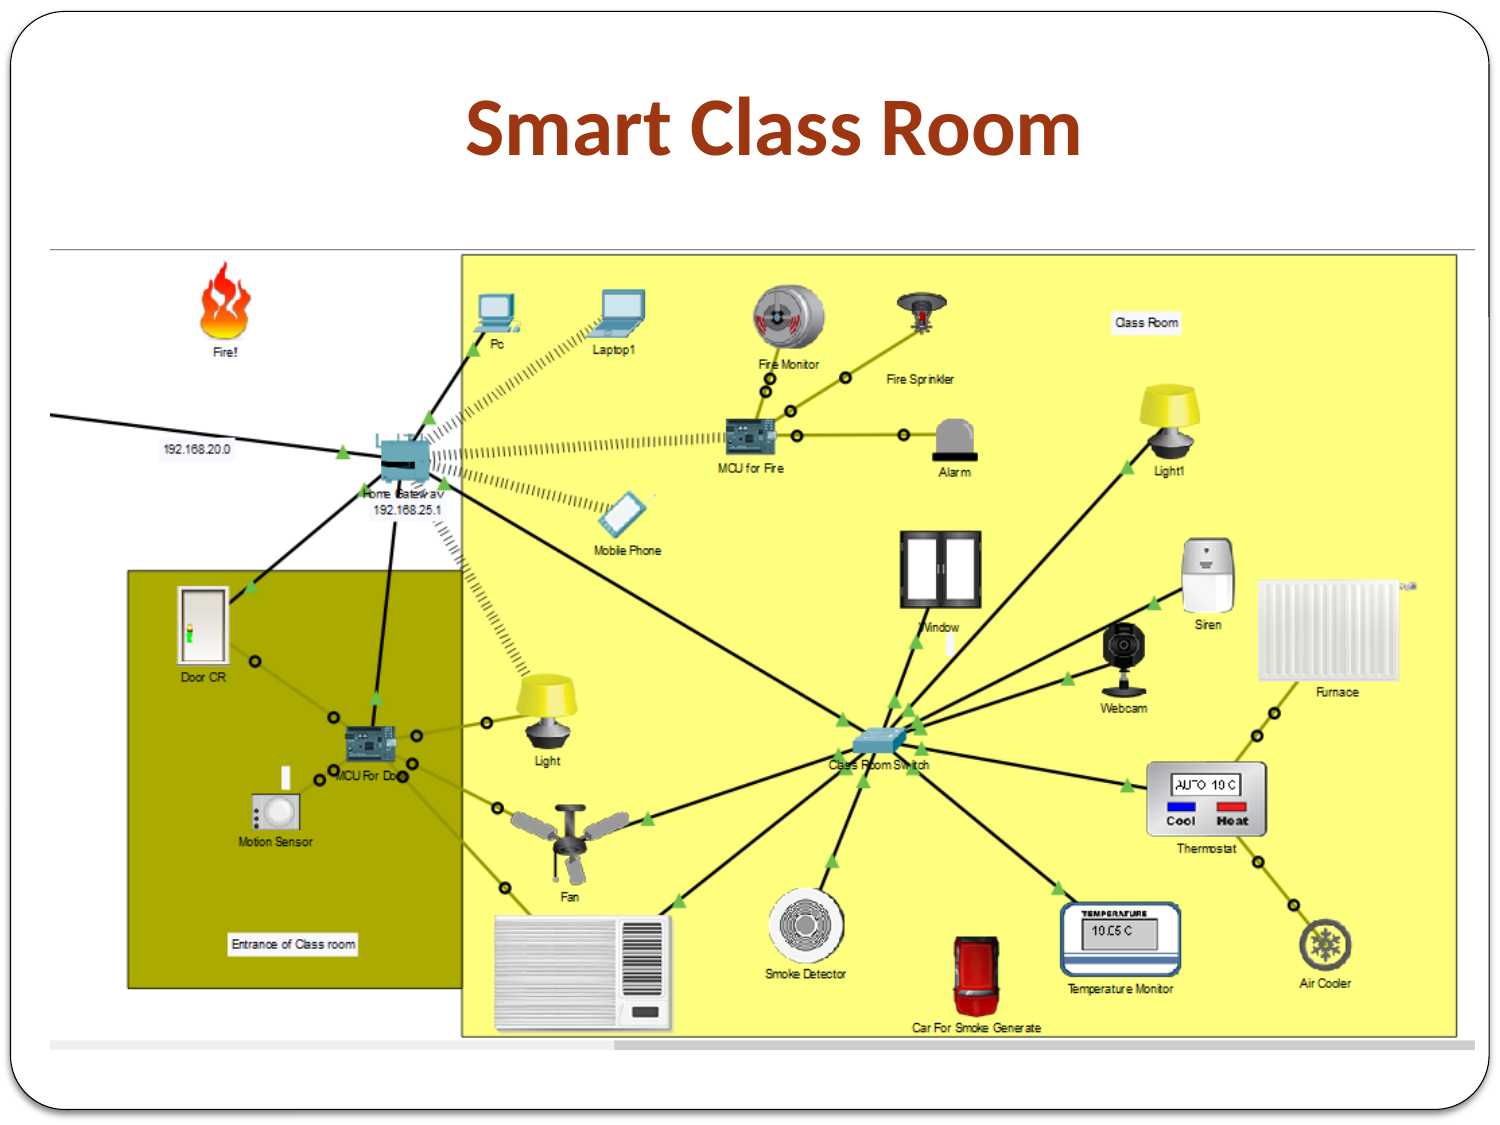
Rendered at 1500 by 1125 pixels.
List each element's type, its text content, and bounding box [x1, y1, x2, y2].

title Smart Class Room [137, 0, 1413, 188]
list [49, 249, 1476, 1051]
